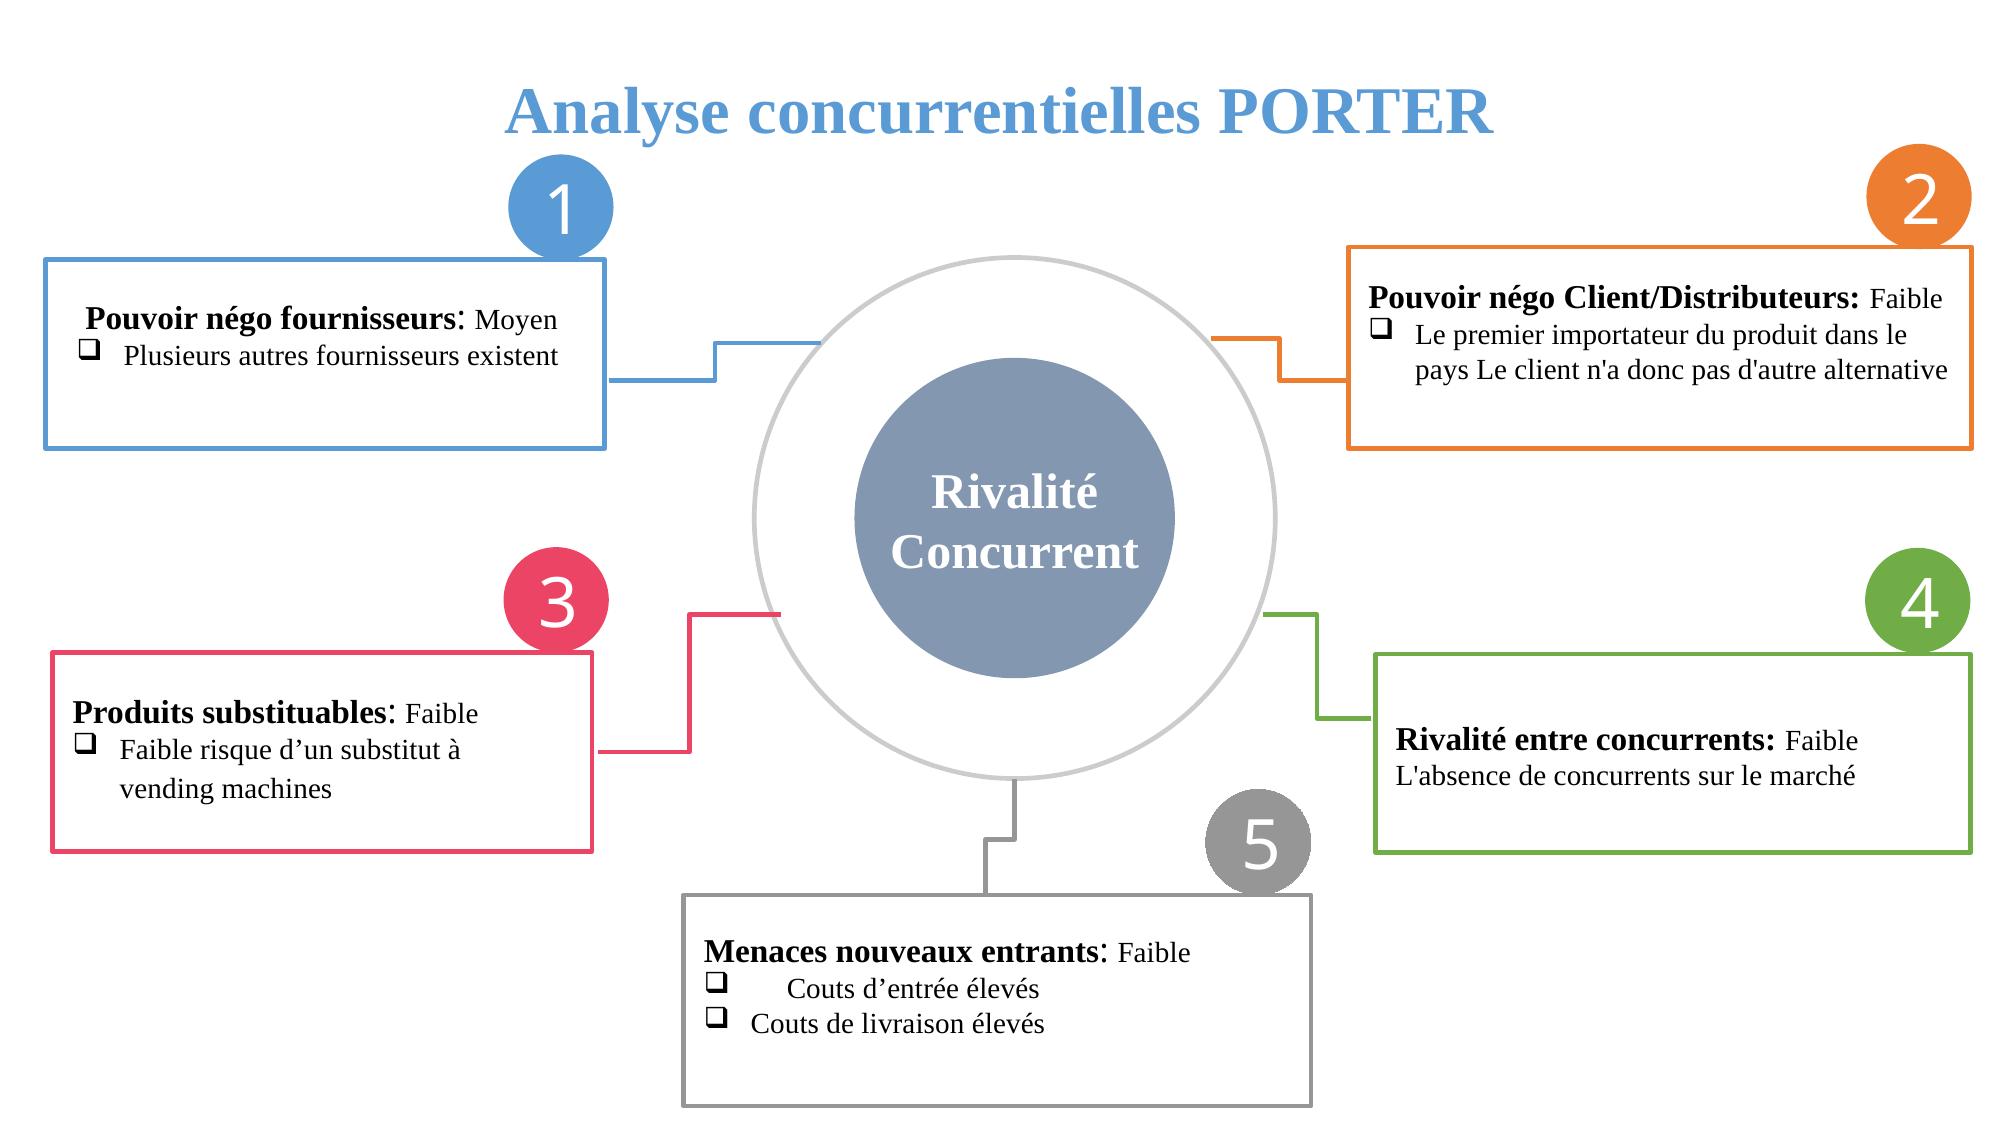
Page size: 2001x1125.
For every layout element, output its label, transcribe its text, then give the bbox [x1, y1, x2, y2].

text_box [45, 259, 605, 449]
text_box Rivalité Concurrent [854, 357, 1175, 679]
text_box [940, 823, 1060, 853]
text_box Pouvoir négo fournisseurs: Moyen Plusieurs autres fournisseurs existent [45, 263, 598, 444]
text_box [754, 257, 1276, 779]
text_box Rivalité entre concurrents: Faible L'absence de concurrents sur le marché [1375, 657, 1971, 852]
text_box 2 [1866, 143, 1972, 250]
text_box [597, 614, 782, 752]
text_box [1262, 614, 1372, 719]
text_box 4 [1865, 547, 1971, 654]
text_box Menaces nouveaux entrants: Faible Couts d’entrée élevés Couts de livraison élevés [683, 901, 1311, 1107]
text_box 3 [503, 547, 609, 653]
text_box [608, 343, 822, 381]
text_box 1 [508, 154, 614, 260]
text_box [1348, 247, 1972, 449]
title Analyse concurrentielles PORTER [99, 89, 1900, 135]
text_box Pouvoir négo Client/Distributeurs: Faible Le premier importateur du produit dans le pays Le client n'a donc pas d'autre alternative [1348, 251, 1971, 449]
text_box [52, 652, 592, 852]
text_box [683, 894, 1312, 1107]
text_box Produits substituables: Faible Faible risque d’un substitut à vending machines [52, 657, 582, 839]
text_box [1211, 338, 1349, 381]
text_box 5 [1205, 789, 1311, 895]
